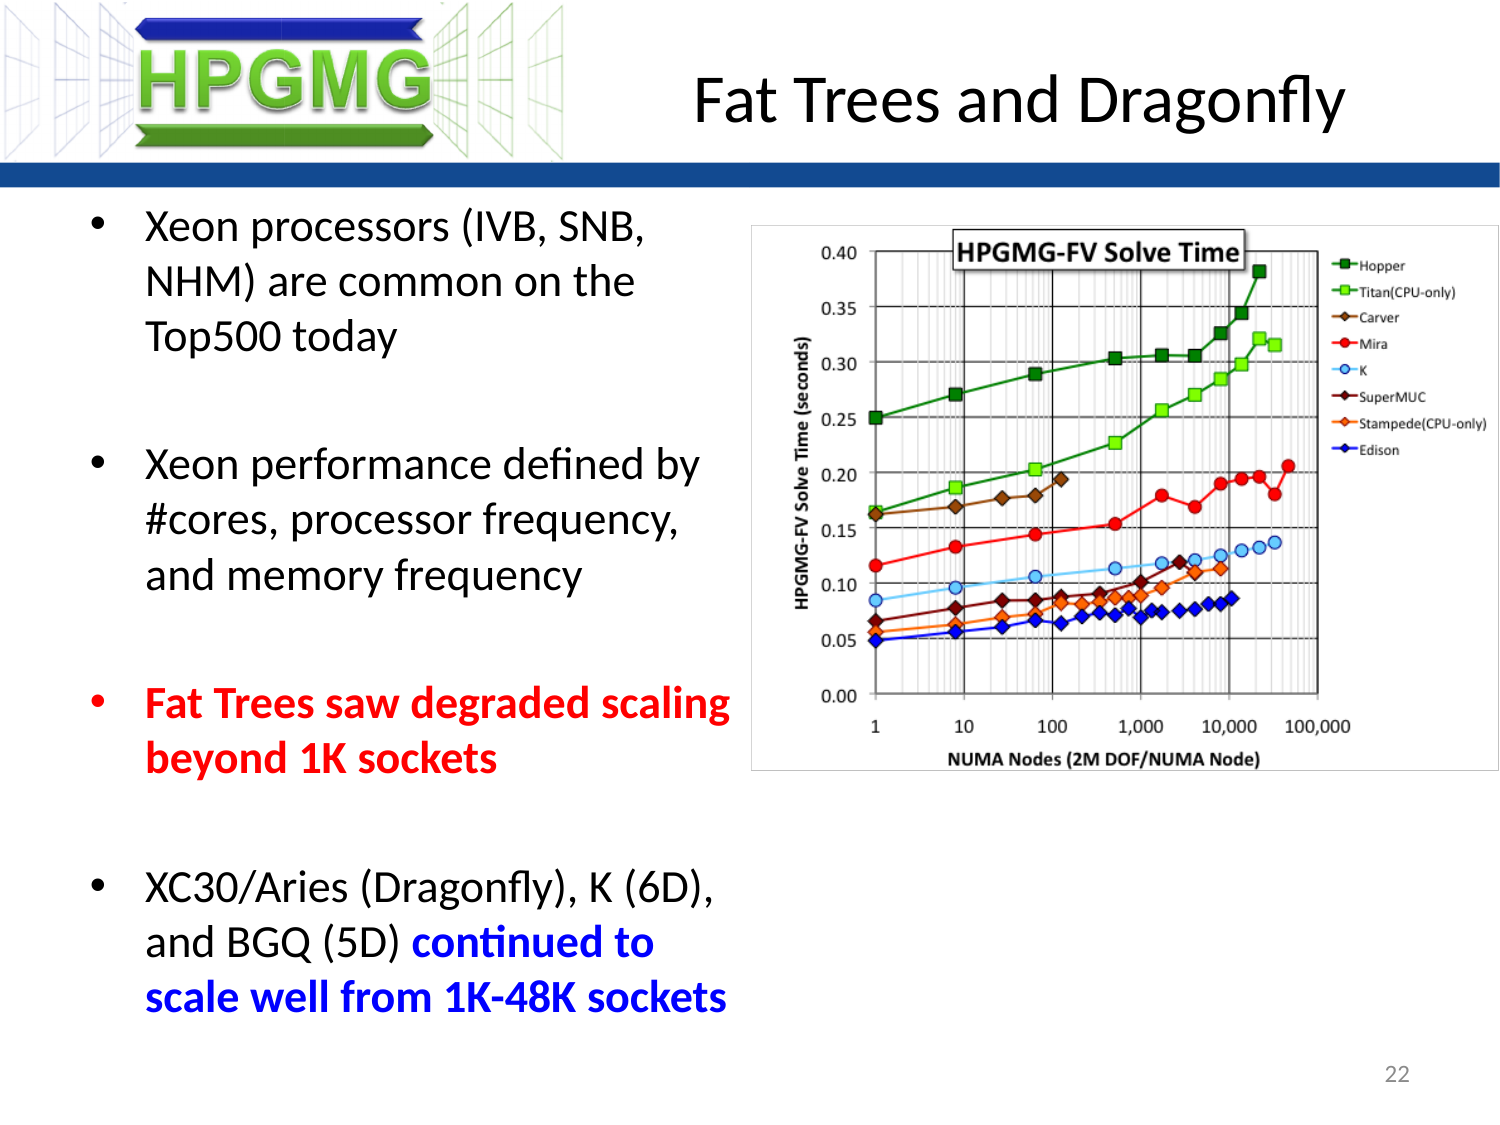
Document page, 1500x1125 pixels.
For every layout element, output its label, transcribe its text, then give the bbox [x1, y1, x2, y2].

picture [749, 224, 1500, 772]
list Xeon processors (IVB, SNB, NHM) are common on the Top500 today Xeon performance defined by #cores, processor frequency, and memory frequency Fat Trees saw degraded scaling beyond 1K sockets XC30/Aries (Dragonfly), K (6D), and BGQ (5D) continued to scale well from 1K-48K sockets [74, 187, 750, 1050]
picture [0, 1, 567, 162]
title Fat Trees and Dragonfly [584, 45, 1456, 145]
slide_number 22 [1074, 1042, 1425, 1103]
